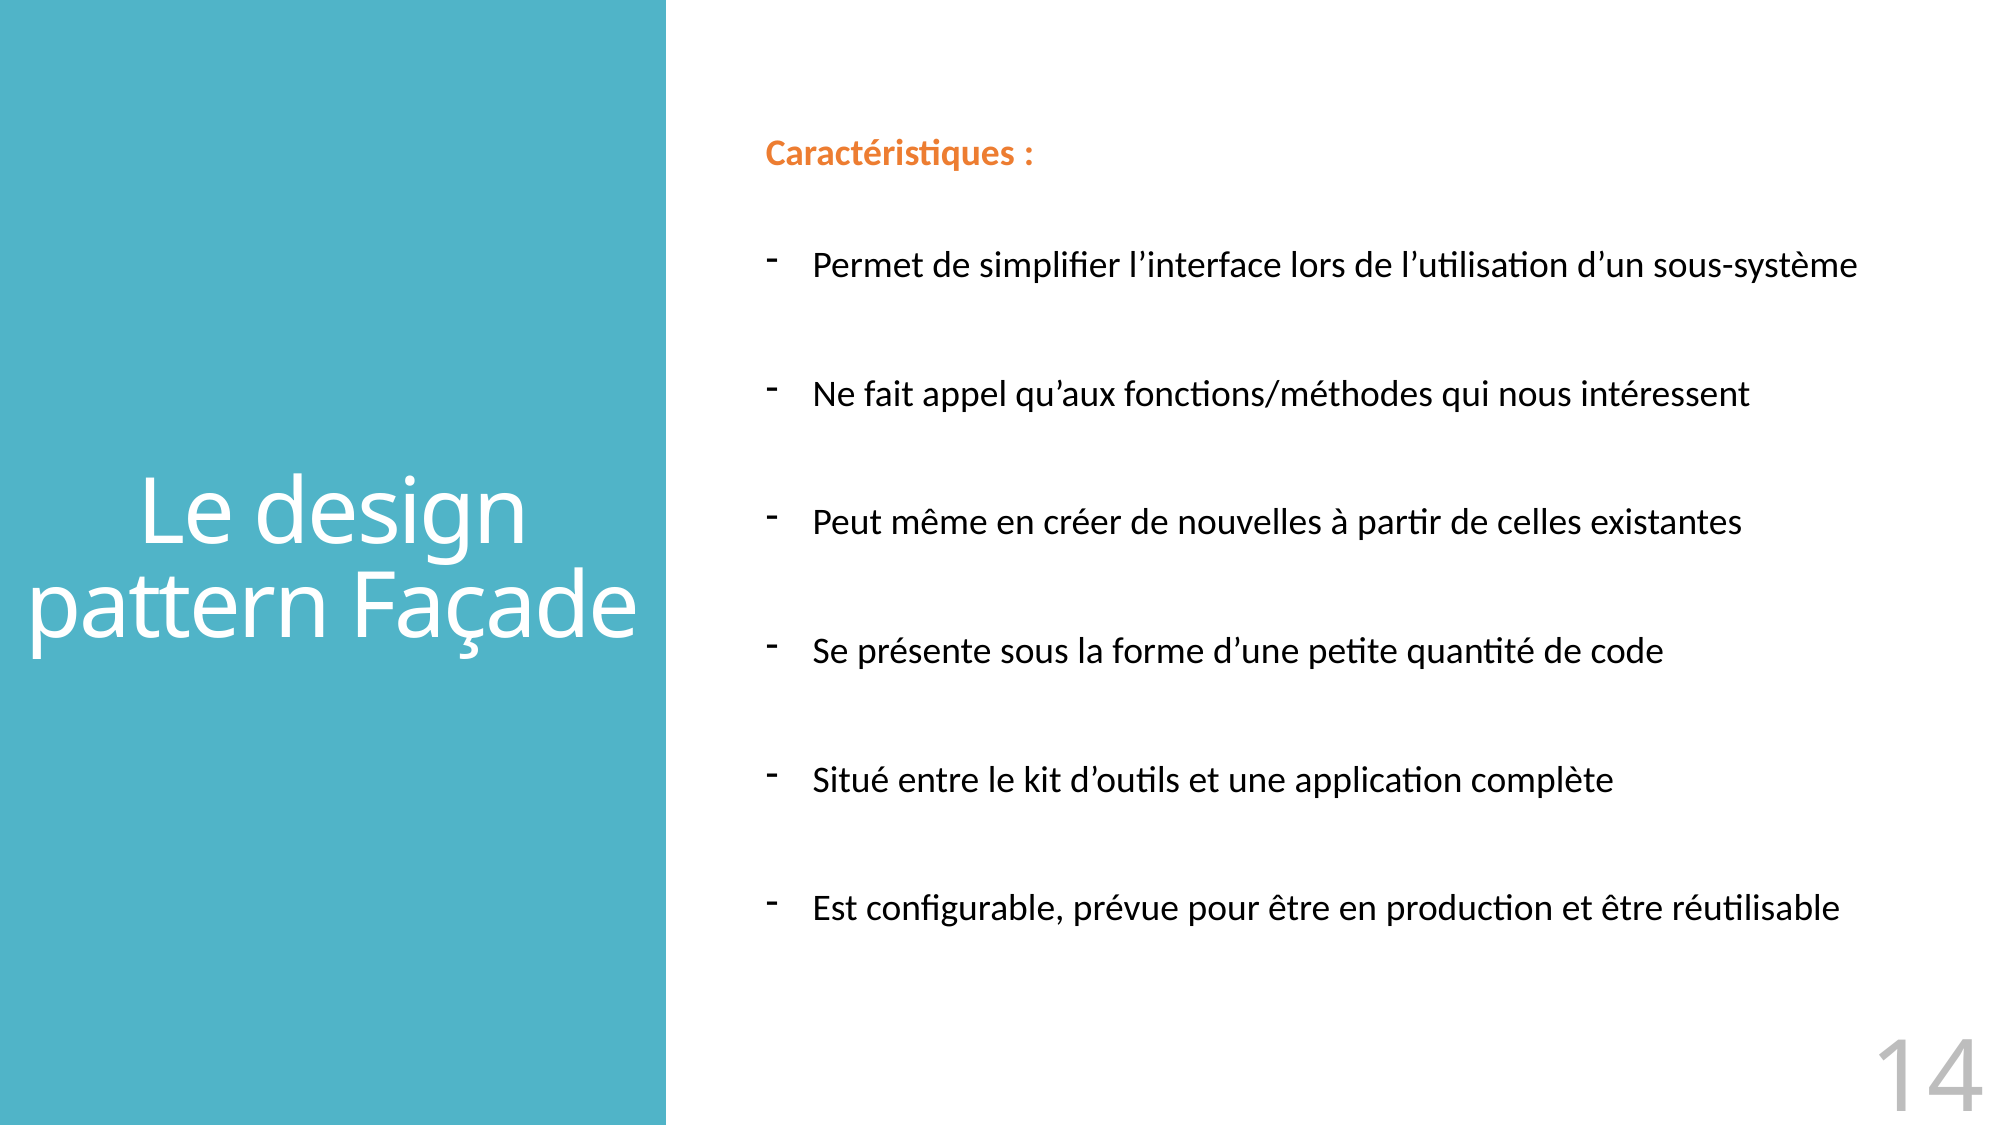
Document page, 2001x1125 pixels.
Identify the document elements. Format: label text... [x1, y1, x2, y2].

slide_number 14 [1806, 1024, 2000, 1125]
text_box [0, 0, 667, 1125]
text_box Caractéristiques : Permet de simplifier l’interface lors de l’utilisation d’un sous-système Ne fait appel qu’aux fonctions/méthodes qui nous intéressent Peut même en créer de nouvelles à partir de celles existantes Se présente sous la forme d’une petite quantité de code Situé entre le kit d’outils et une application complète Est configurable, prévue pour être en production et être réutilisable [751, 118, 1904, 998]
title Le design pattern Façade [0, 153, 666, 972]
